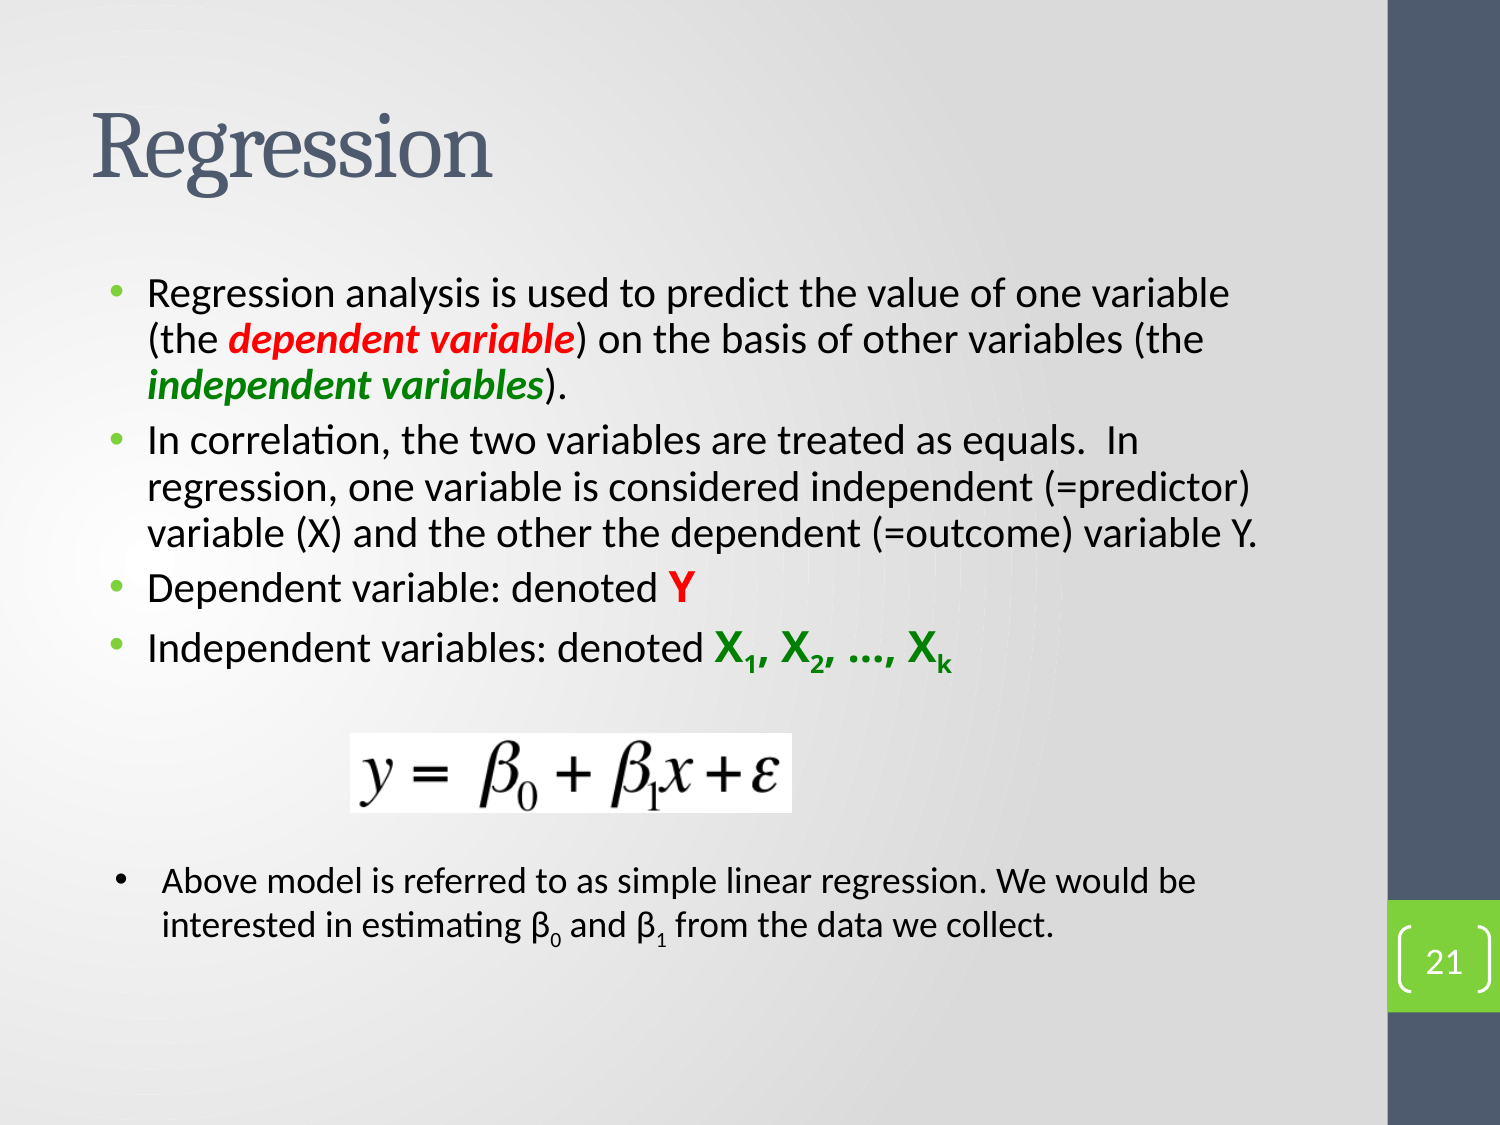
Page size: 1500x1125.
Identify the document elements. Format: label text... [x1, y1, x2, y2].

list Regression analysis is used to predict the value of one variable (the dependent variable) on the basis of other variables (the independent variables). In correlation, the two variables are treated as equals. In regression, one variable is considered independent (=predictor) variable (X) and the other the dependent (=outcome) variable Y. Dependent variable: denoted Y Independent variables: denoted X1, X2, …, Xk [75, 262, 1325, 688]
text_box Above model is referred to as simple linear regression. We would be interested in estimating β0 and β1 from the data we collect. [99, 853, 1300, 955]
title Regression [75, 45, 1325, 233]
picture [349, 732, 793, 813]
slide_number 21 [1397, 925, 1492, 994]
